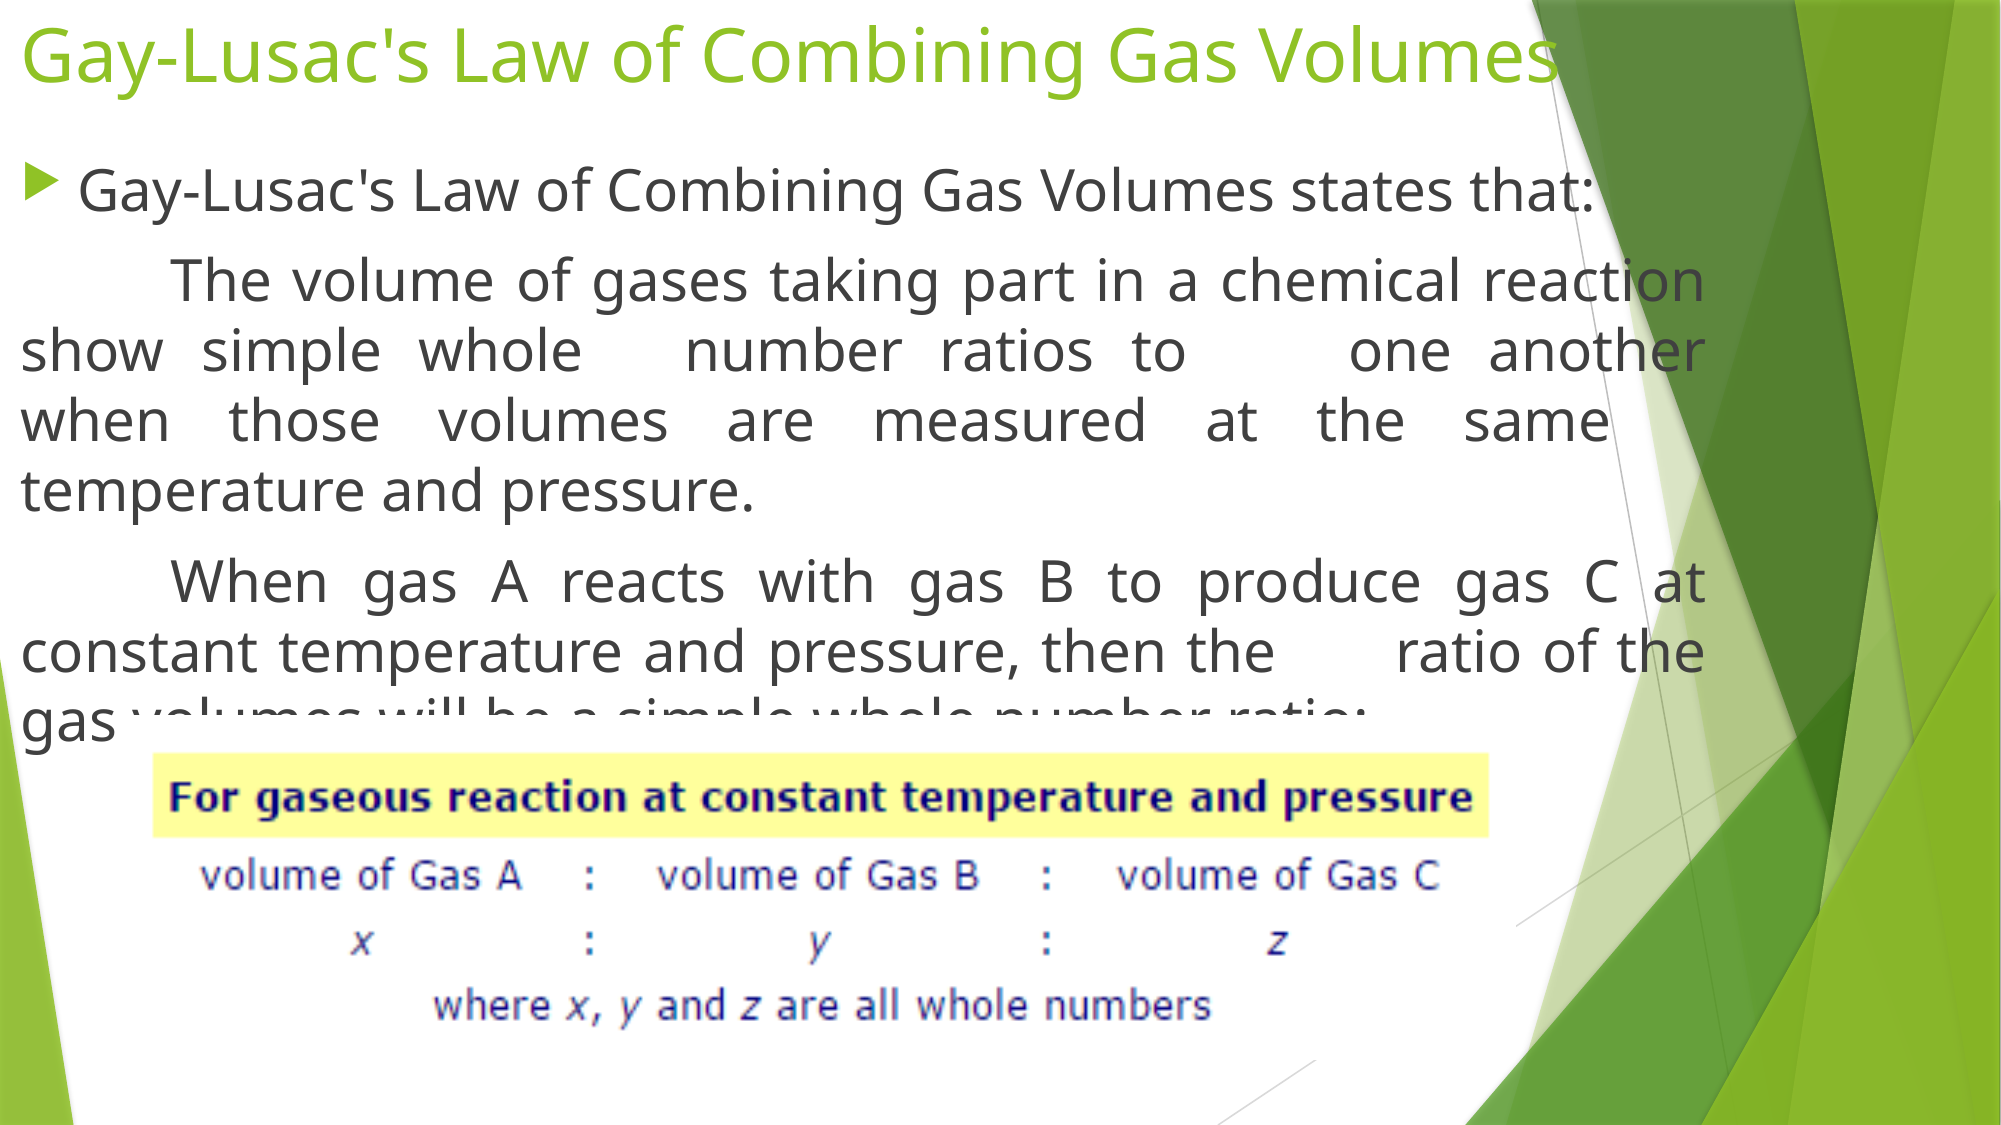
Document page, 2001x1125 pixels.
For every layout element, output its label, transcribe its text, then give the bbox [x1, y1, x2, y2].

picture [115, 715, 1517, 1061]
list Gay-Lusac's Law of Combining Gas Volumes states that: The volume of gases taking part in a chemical reaction show simple whole number ratios to one another when those volumes are measured at the same temperature and pressure. When gas A reacts with gas B to produce gas C at constant temperature and pressure, then the ratio of the gas volumes will be a simple whole number ratio: [5, 145, 1722, 1091]
title Gay-Lusac's Law of Combining Gas Volumes [5, 0, 1627, 121]
